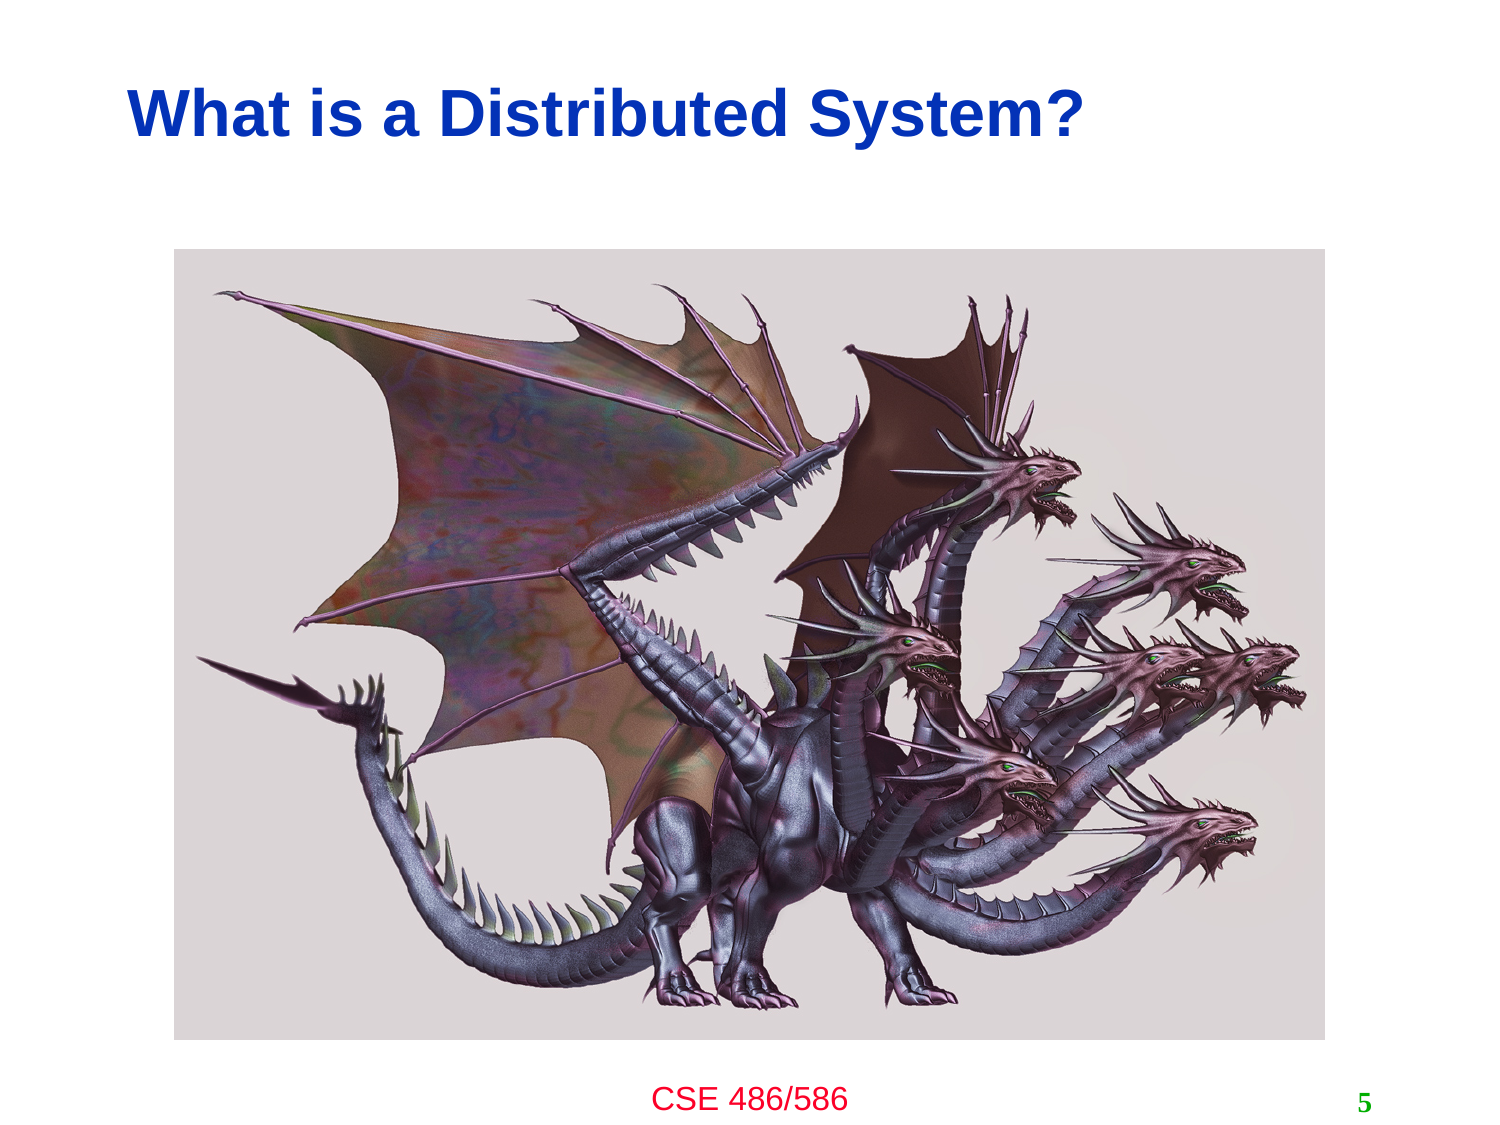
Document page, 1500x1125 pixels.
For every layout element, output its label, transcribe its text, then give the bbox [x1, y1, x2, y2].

slide_number 5 [1074, 1076, 1388, 1125]
picture [174, 249, 1326, 1040]
title What is a Distributed System? [112, 53, 1310, 176]
